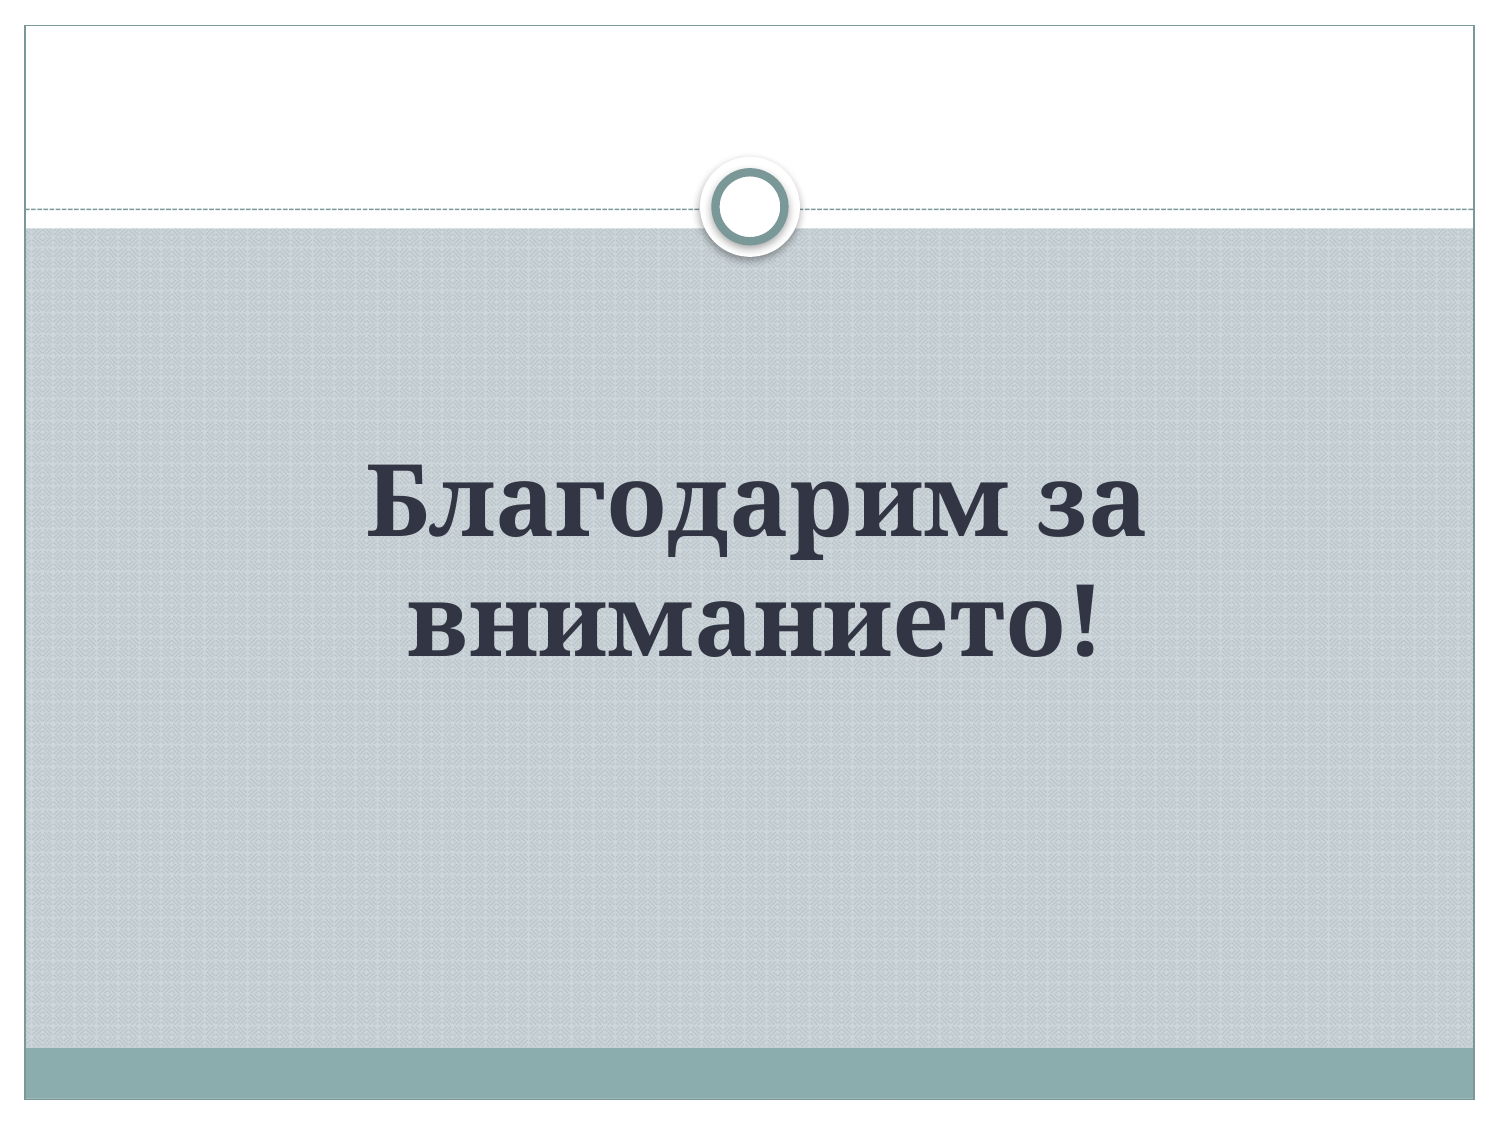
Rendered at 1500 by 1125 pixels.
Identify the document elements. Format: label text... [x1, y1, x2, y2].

title Благодарим за вниманието! [81, 496, 1432, 684]
